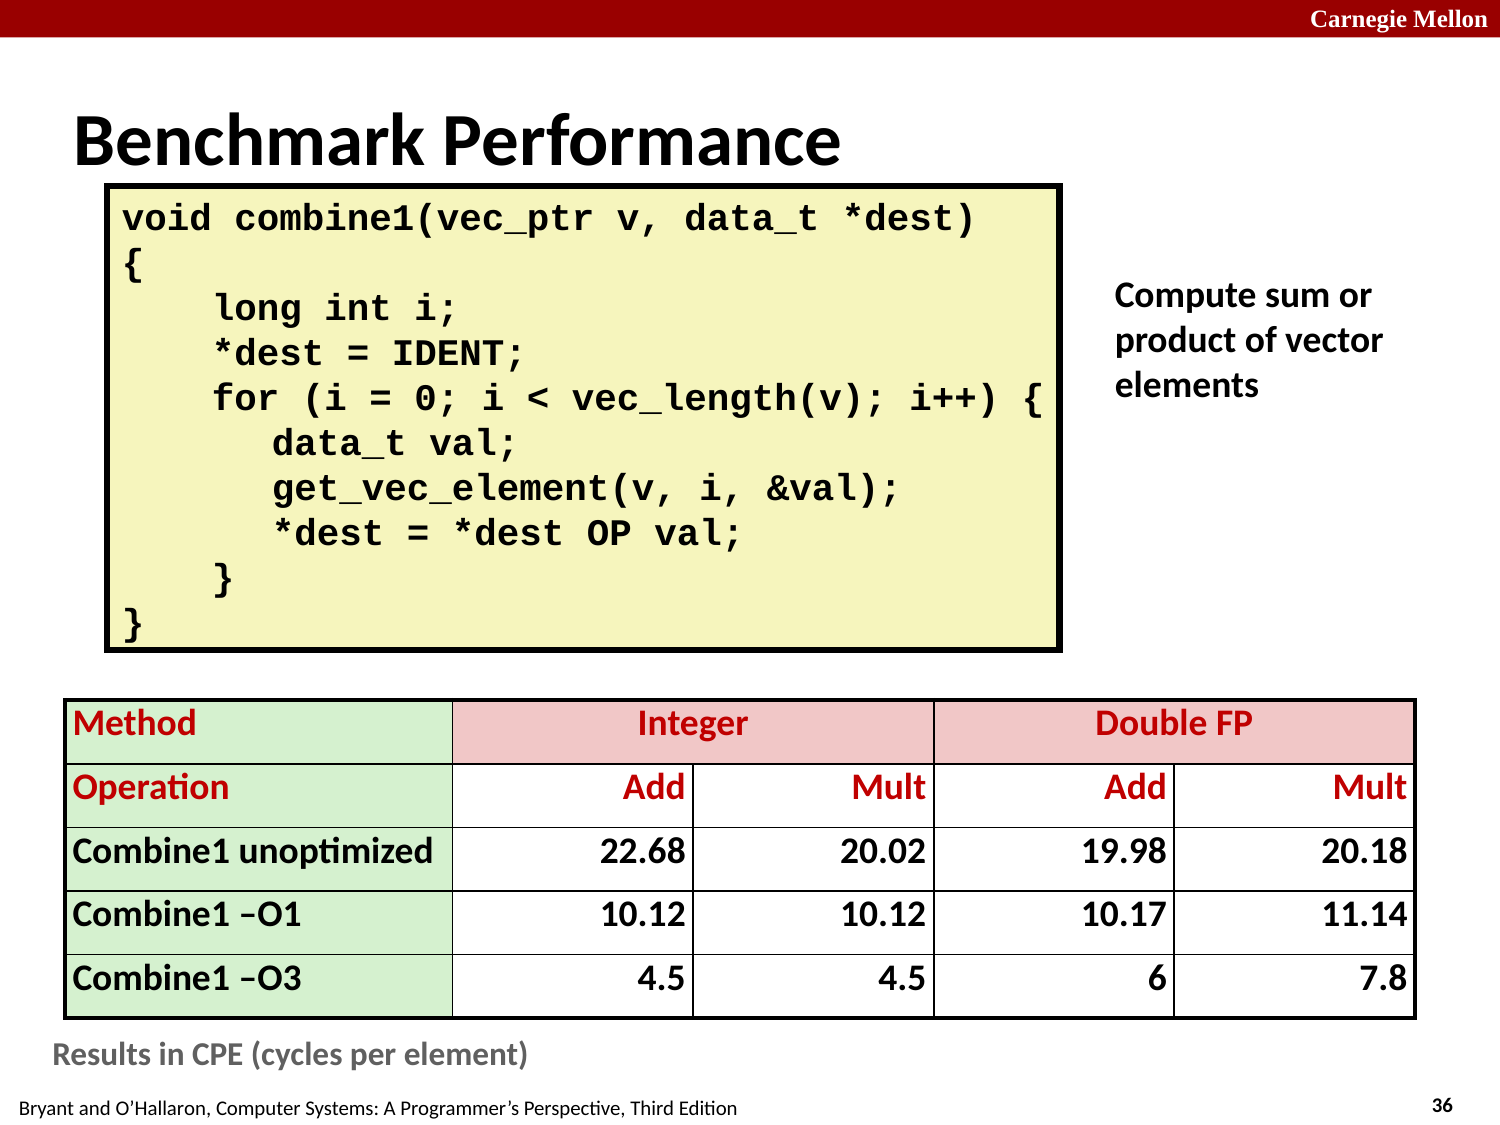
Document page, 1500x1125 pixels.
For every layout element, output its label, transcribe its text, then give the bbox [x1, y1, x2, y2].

text_box Results in CPE (cycles per element) [37, 1024, 925, 1080]
table_cell 4.5 [694, 955, 933, 1016]
table_header Integer [453, 702, 933, 763]
table_cell 20.02 [694, 828, 933, 890]
table_cell 20.18 [1175, 828, 1413, 890]
table_cell 7.8 [1175, 955, 1413, 1016]
table_cell Combine1 –O1 [67, 892, 452, 954]
table_cell 19.98 [935, 828, 1173, 890]
table_cell 11.14 [1175, 892, 1413, 954]
title Benchmark Performance [58, 72, 1305, 199]
table_cell Combine1 unoptimized [67, 828, 452, 890]
table_cell Add [453, 765, 692, 827]
table_cell 6 [935, 955, 1173, 1016]
table_cell 22.68 [453, 828, 692, 890]
table_cell Operation [67, 765, 452, 827]
table_cell Mult [694, 765, 933, 827]
table_header Method [67, 702, 452, 763]
table_cell Add [935, 765, 1173, 827]
text_box Compute sum or product of vector elements [1100, 262, 1500, 413]
table_cell 10.12 [694, 892, 933, 954]
table_cell 10.12 [453, 892, 692, 954]
text_box void combine1(vec_ptr v, data_t *dest) { long int i; *dest = IDENT; for (i = 0; i < vec_length(v); i++) { data_t val; get_vec_element(v, i, &val); *dest = *dest OP val; } } [107, 185, 1060, 651]
table_cell Mult [1175, 765, 1413, 827]
table_cell 4.5 [453, 955, 692, 1016]
table_cell Combine1 –O3 [67, 955, 452, 1016]
table_cell 10.17 [935, 892, 1173, 954]
table_header Double FP [935, 702, 1413, 763]
